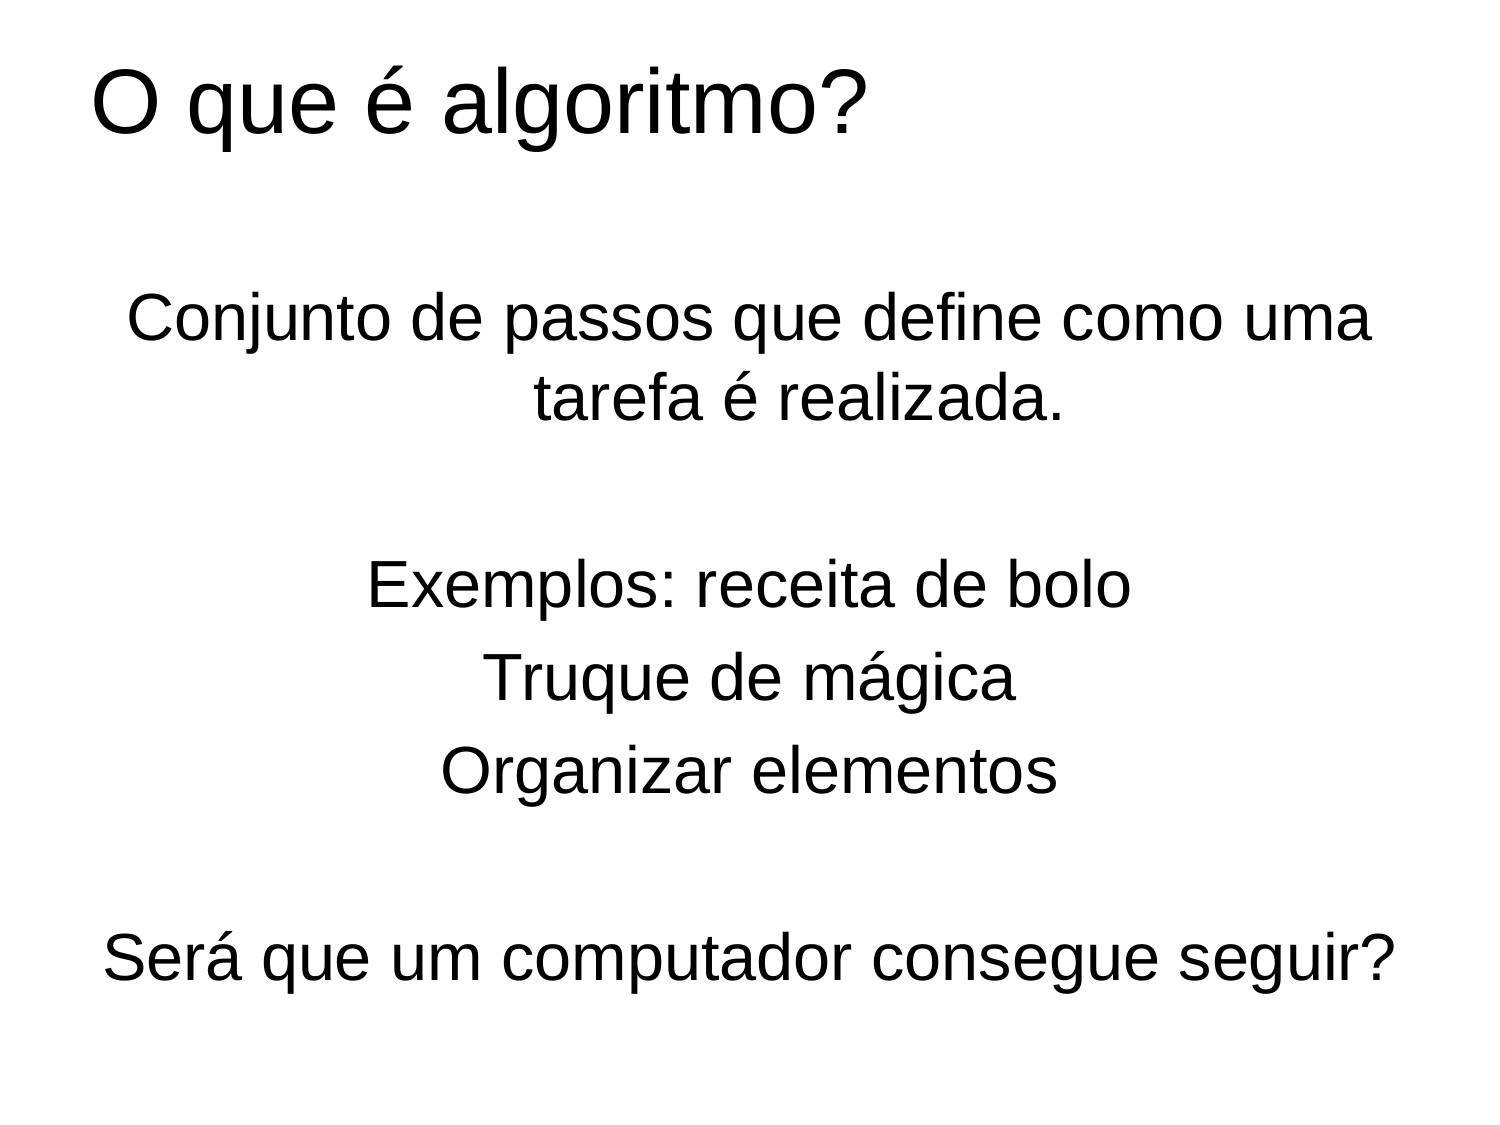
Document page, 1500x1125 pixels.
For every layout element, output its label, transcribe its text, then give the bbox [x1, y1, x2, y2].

list Conjunto de passos que define como uma tarefa é realizada. Exemplos: receita de bolo Truque de mágica Organizar elementos Será que um computador consegue seguir? [75, 262, 1425, 1005]
title O que é algoritmo? [75, 3, 1425, 191]
